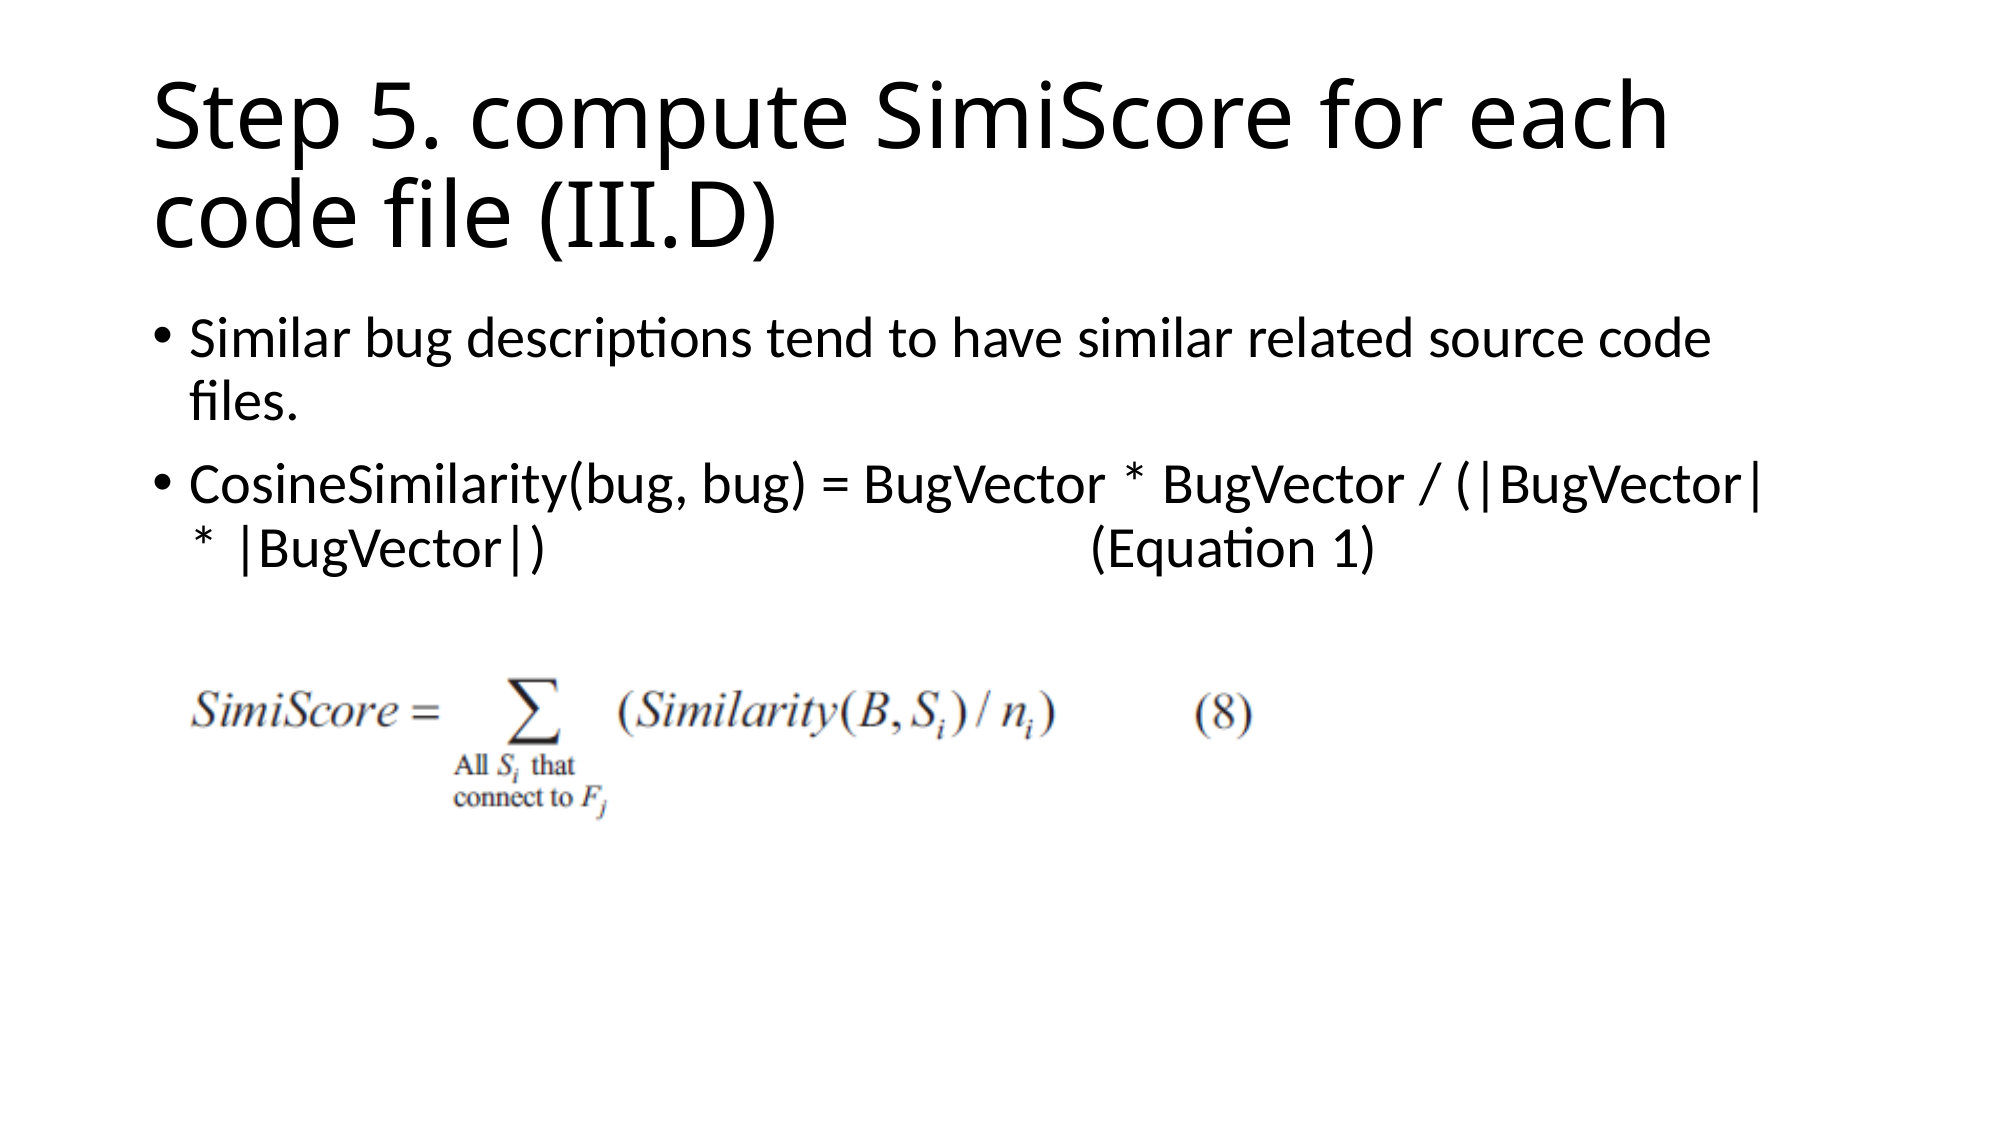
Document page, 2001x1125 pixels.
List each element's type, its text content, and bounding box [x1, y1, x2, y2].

list Similar bug descriptions tend to have similar related source code files. CosineSimilarity(bug, bug) = BugVector * BugVector / (|BugVector| * |BugVector|) (Equation 1) [137, 299, 1826, 1014]
title Step 5. compute SimiScore for each code file (III.D) [137, 59, 1863, 278]
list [137, 651, 1287, 832]
